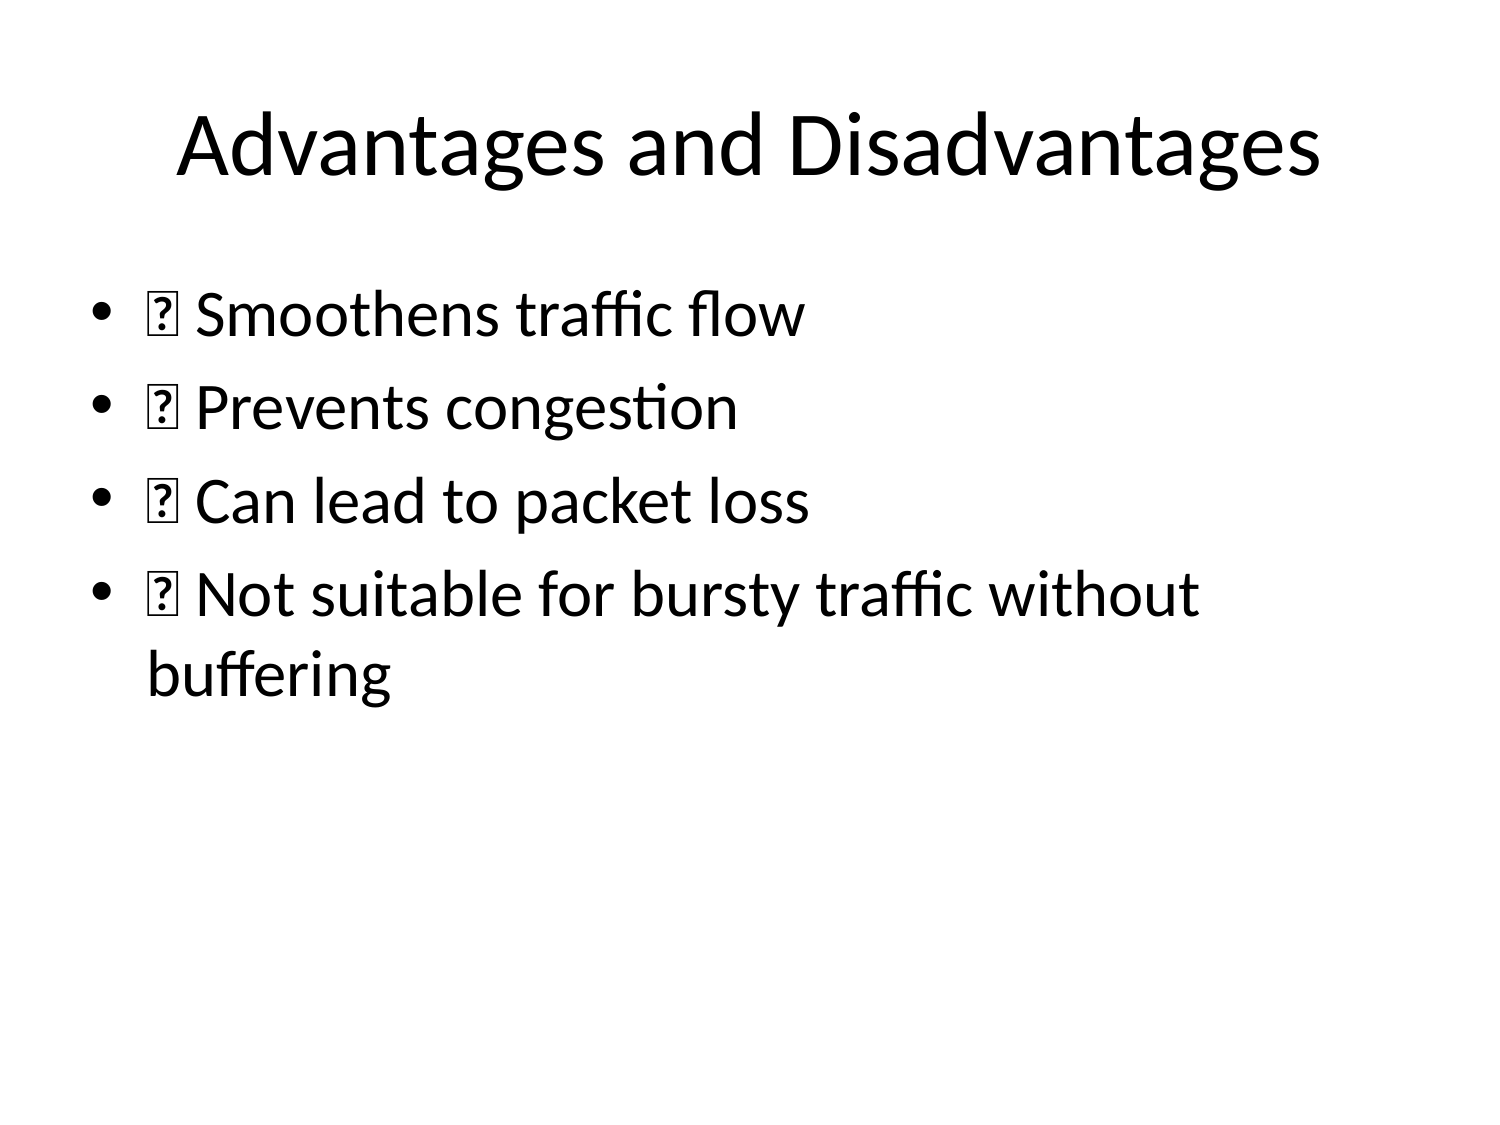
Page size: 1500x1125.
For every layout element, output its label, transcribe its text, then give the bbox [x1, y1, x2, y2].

list ✅ Smoothens traffic flow ✅ Prevents congestion ❌ Can lead to packet loss ❌ Not suitable for bursty traffic without buffering [75, 262, 1425, 1005]
title Advantages and Disadvantages [75, 45, 1425, 233]
